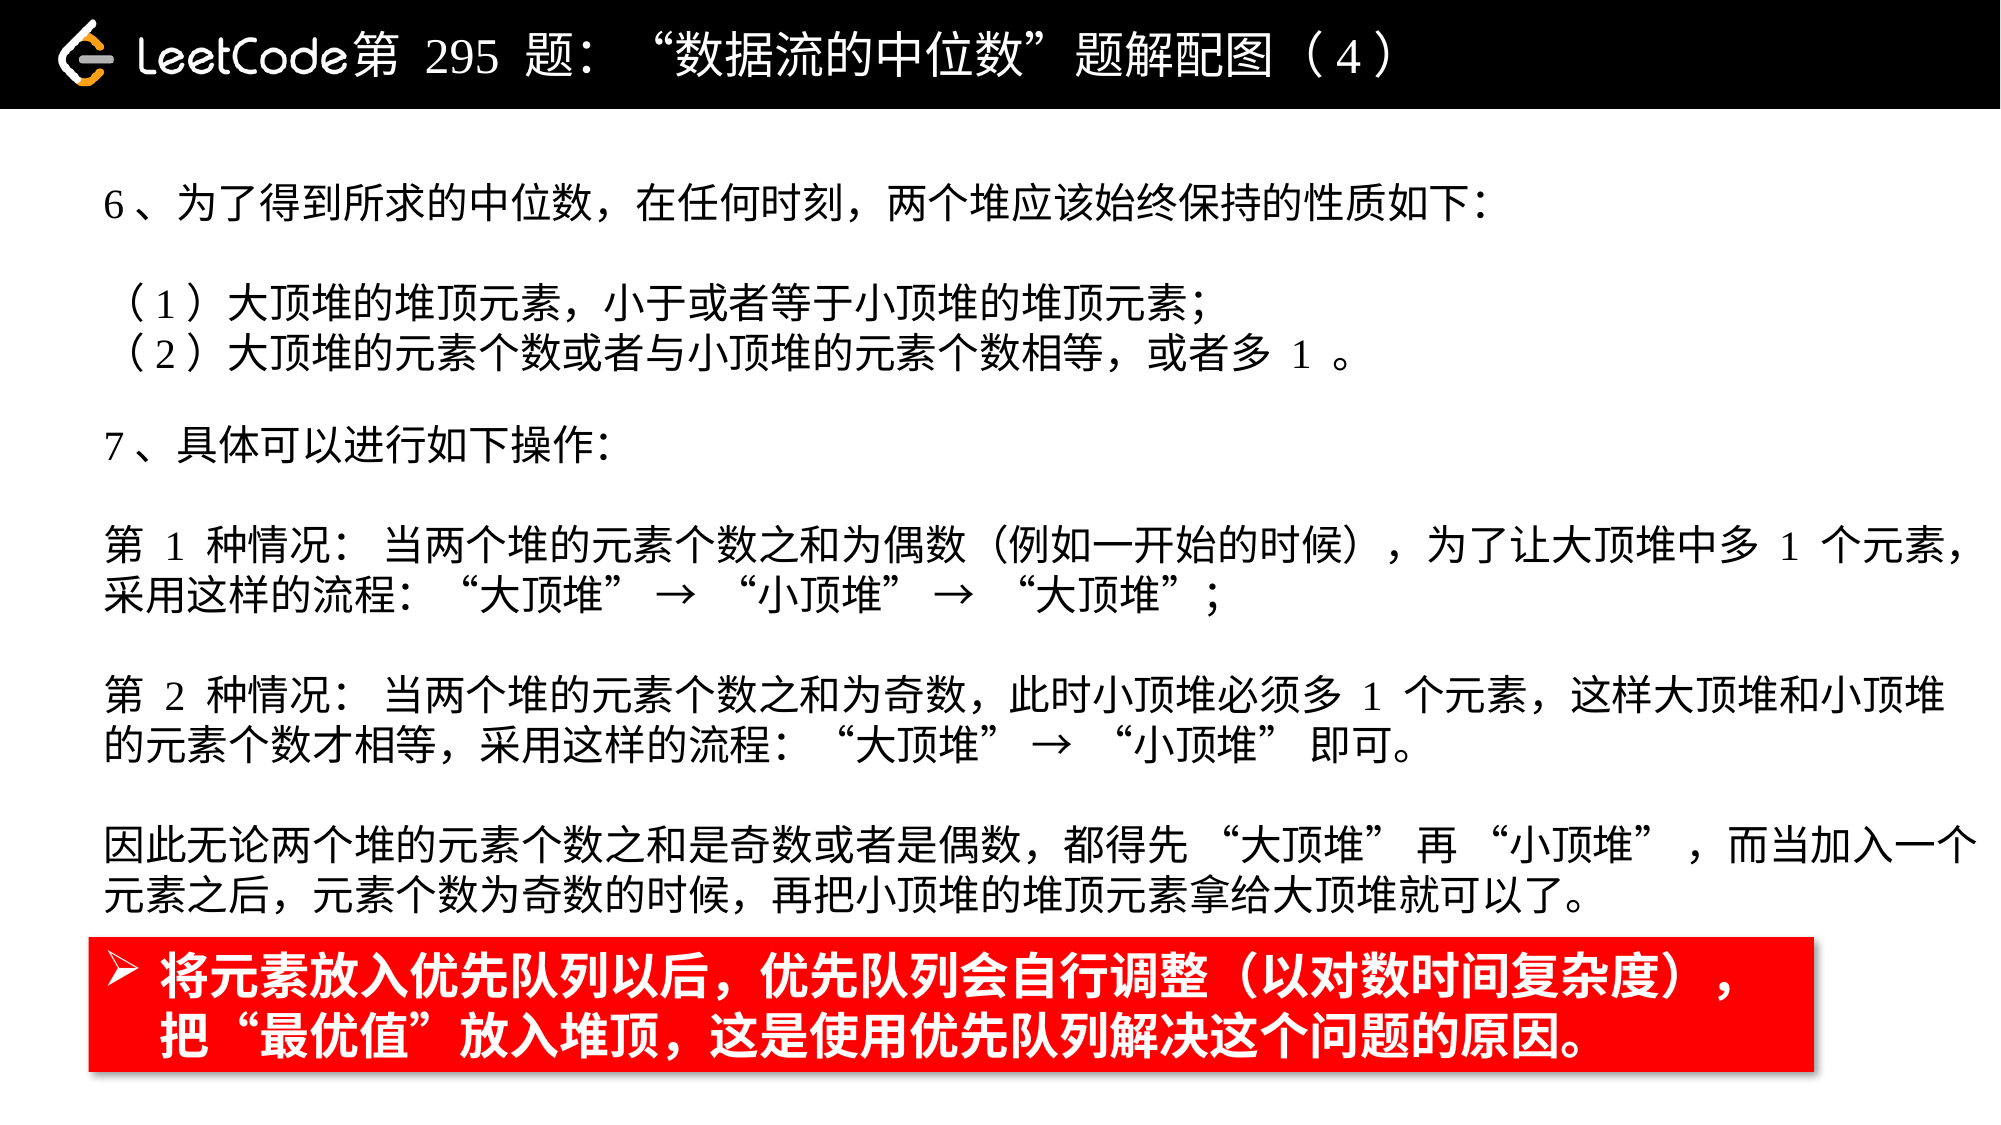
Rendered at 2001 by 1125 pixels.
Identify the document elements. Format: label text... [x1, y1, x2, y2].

text_box 6、为了得到所求的中位数，在任何时刻，两个堆应该始终保持的性质如下： （1）大顶堆的堆顶元素，小于或者等于小顶堆的堆顶元素； （2）大顶堆的元素个数或者与小顶堆的元素个数相等，或者多 1 。 [88, 168, 1538, 384]
text_box 7、具体可以进行如下操作： 第 1 种情况： 当两个堆的元素个数之和为偶数（例如一开始的时候），为了让大顶堆中多 1 个元素，采用这样的流程：“大顶堆” → “小顶堆” → “大顶堆”； 第 2 种情况： 当两个堆的元素个数之和为奇数，此时小顶堆必须多 1 个元素，这样大顶堆和小顶堆的元素个数才相等，采用这样的流程：“大顶堆” → “小顶堆” 即可。 因此无论两个堆的元素个数之和是奇数或者是偶数，都得先 “大顶堆” 再 “小顶堆” ，而当加入一个元素之后，元素个数为奇数的时候，再把小顶堆的堆顶元素拿给大顶堆就可以了。 [88, 411, 2000, 927]
text_box 第 295 题：“数据流的中位数”题解配图（4） [336, 16, 1438, 92]
picture [57, 14, 347, 100]
text_box 将元素放入优先队列以后，优先队列会自行调整（以对数时间复杂度），把“最优值”放入堆顶，这是使用优先队列解决这个问题的原因。 [88, 937, 1814, 1072]
